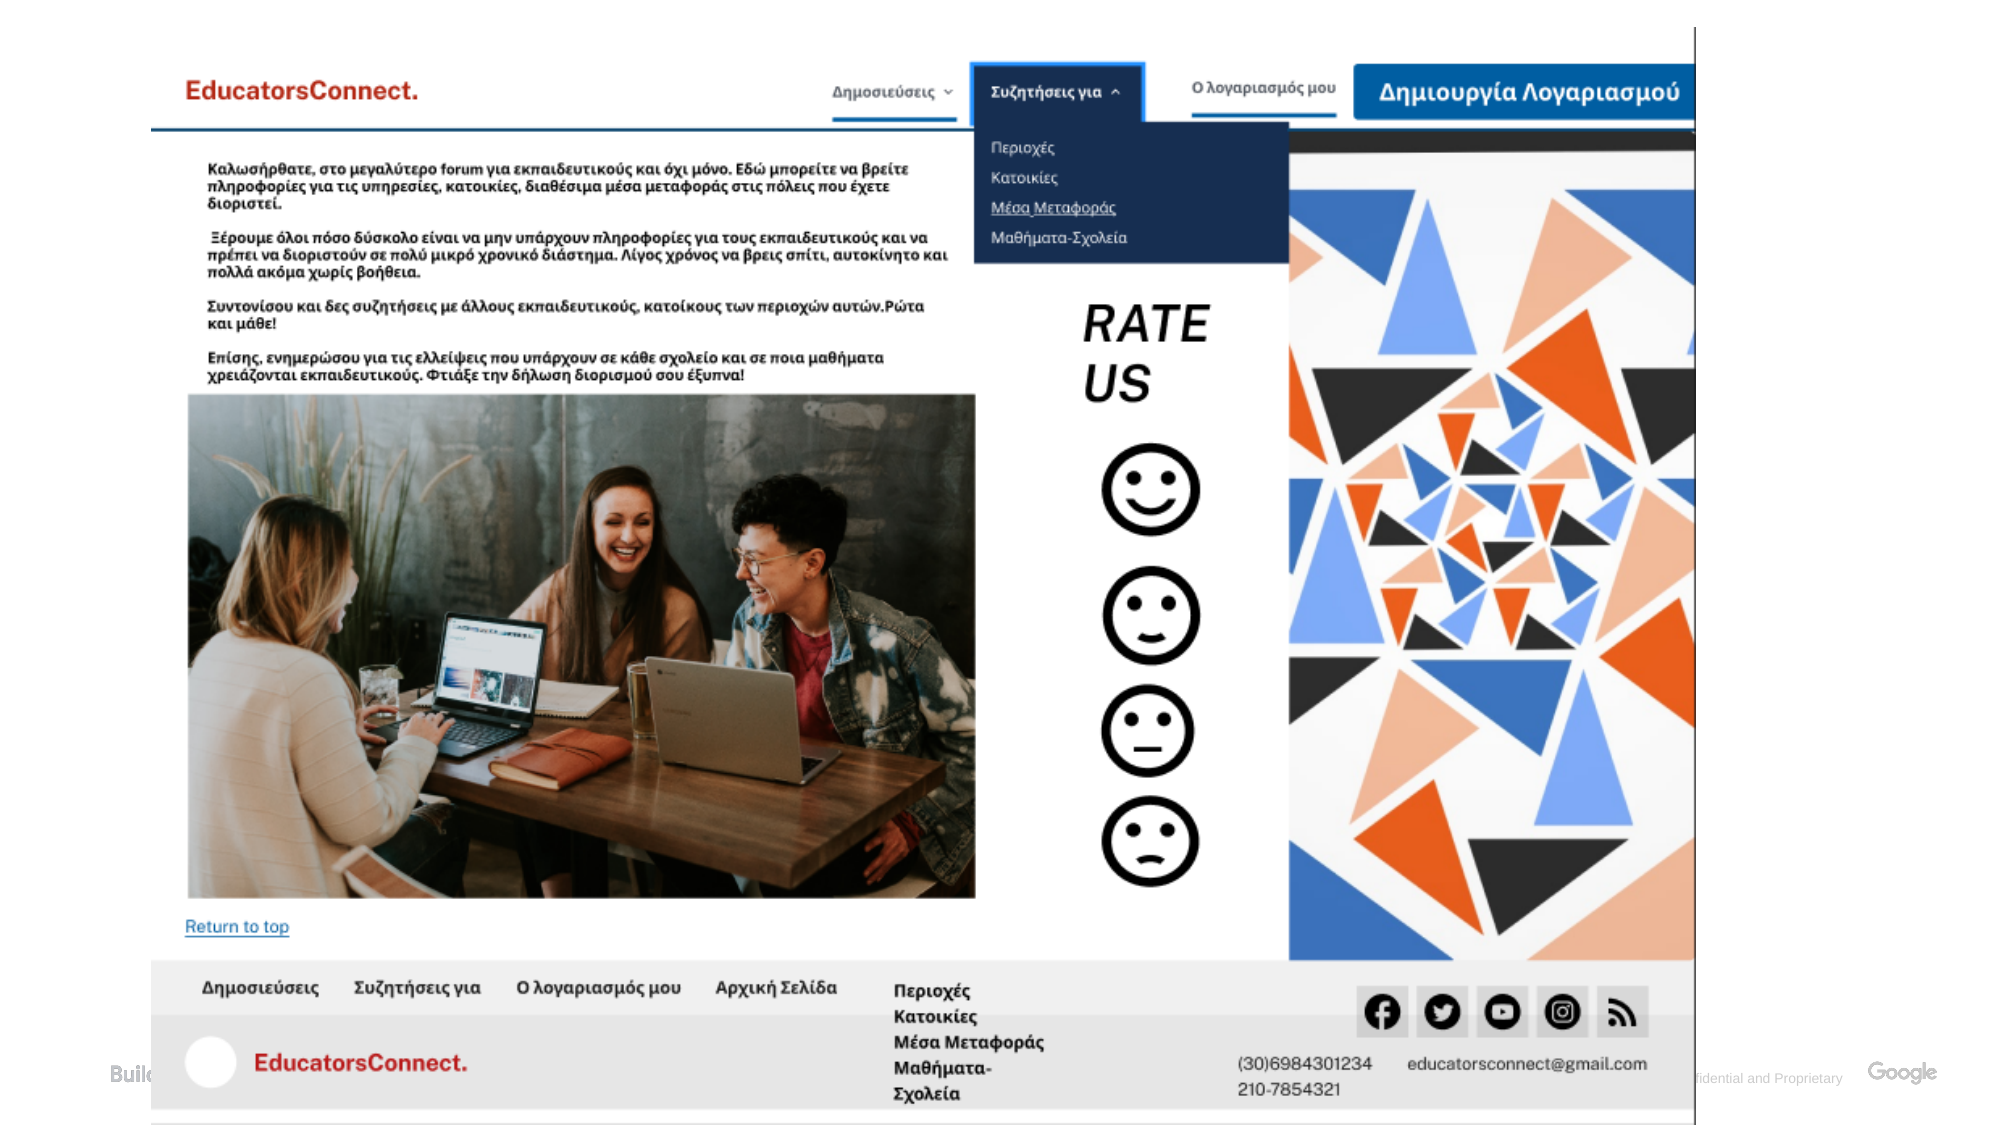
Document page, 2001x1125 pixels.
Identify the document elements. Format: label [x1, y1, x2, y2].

picture [1868, 1061, 1937, 1086]
picture [109, 27, 1697, 1125]
